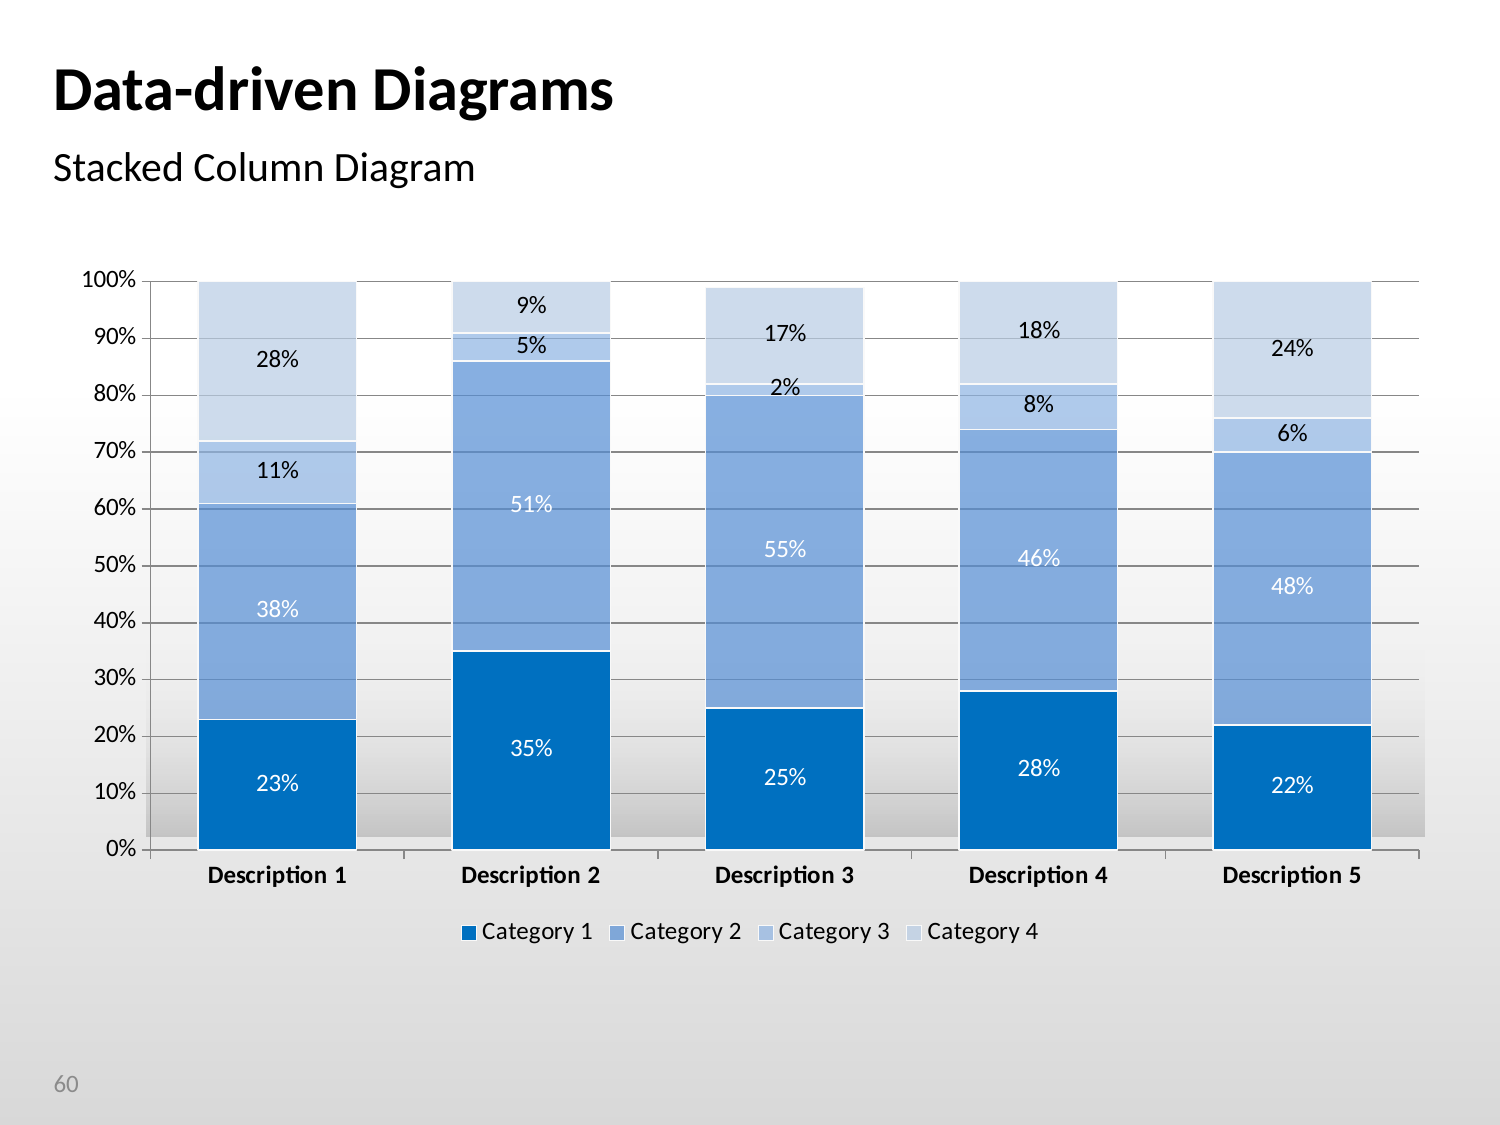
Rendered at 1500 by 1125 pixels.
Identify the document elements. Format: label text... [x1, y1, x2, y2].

chart [52, 254, 1448, 952]
list Stacked Column Diagram [53, 140, 1447, 196]
title Data-driven Diagrams [53, 39, 1447, 140]
